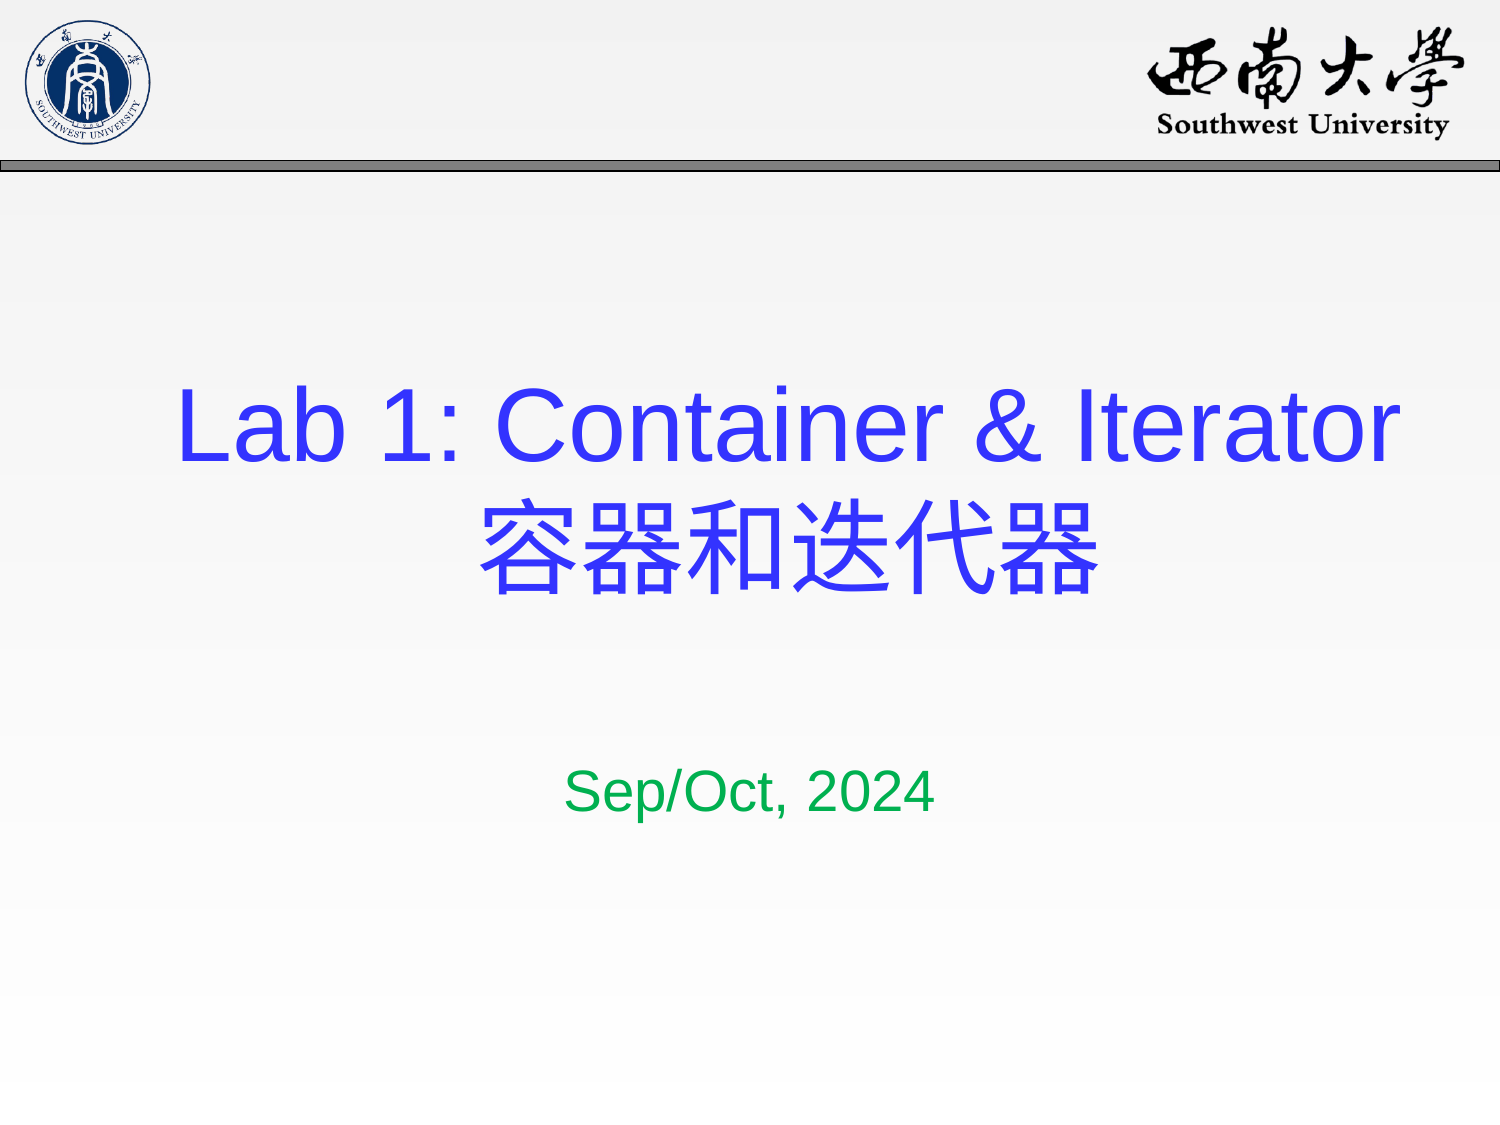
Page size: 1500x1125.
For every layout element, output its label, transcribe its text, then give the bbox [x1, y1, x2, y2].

picture [1145, 23, 1467, 144]
picture [19, 16, 153, 147]
title Lab 1: Container & Iterator 容器和迭代器 [112, 349, 1467, 511]
subtitle Sep/Oct, 2024 [225, 643, 1275, 1087]
